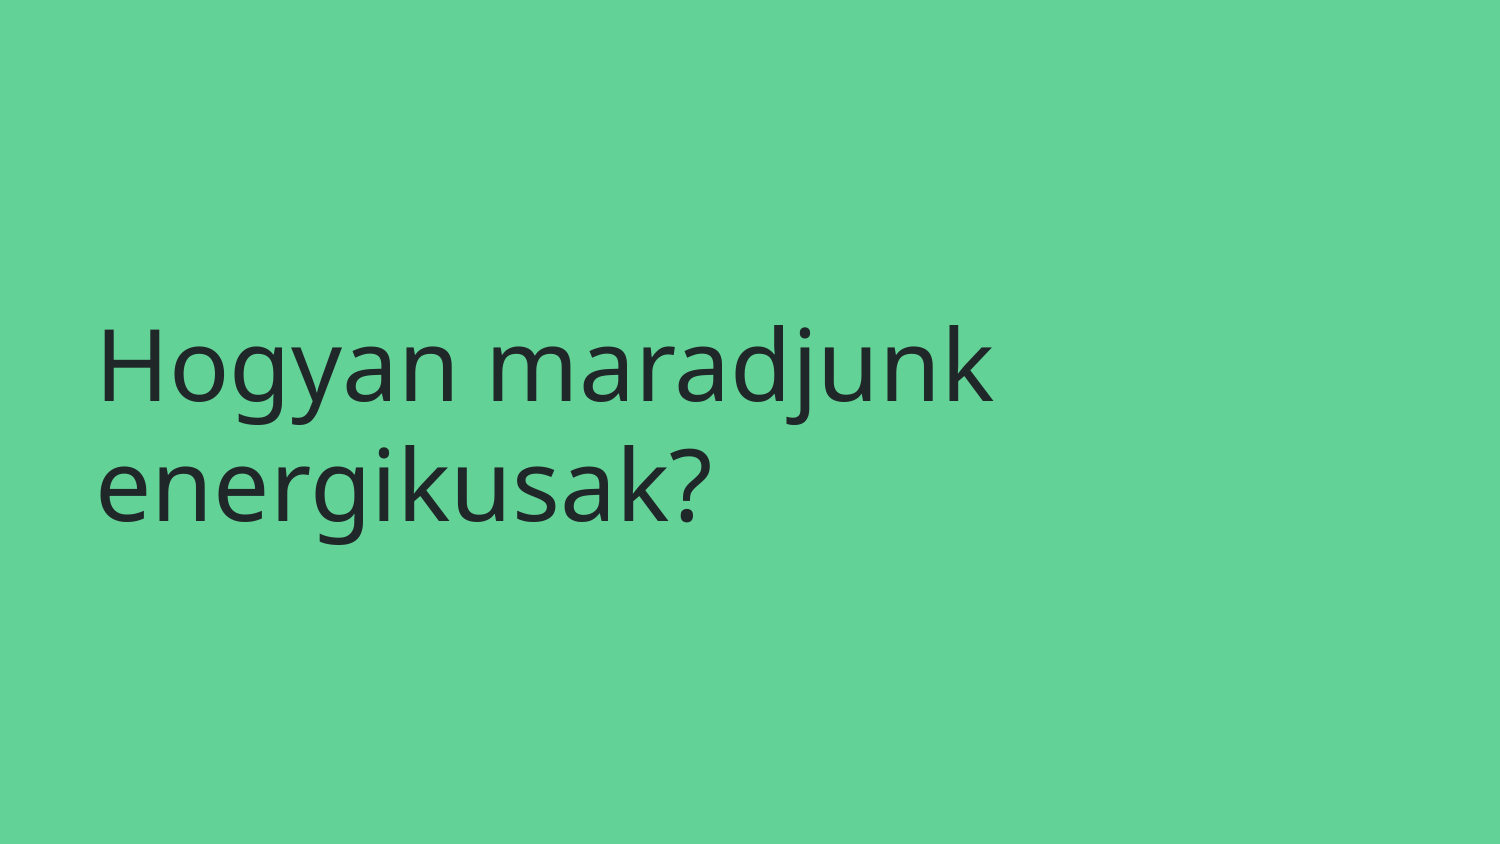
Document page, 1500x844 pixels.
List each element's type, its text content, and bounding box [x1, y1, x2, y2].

title Hogyan maradjunk energikusak? [80, 86, 1032, 758]
